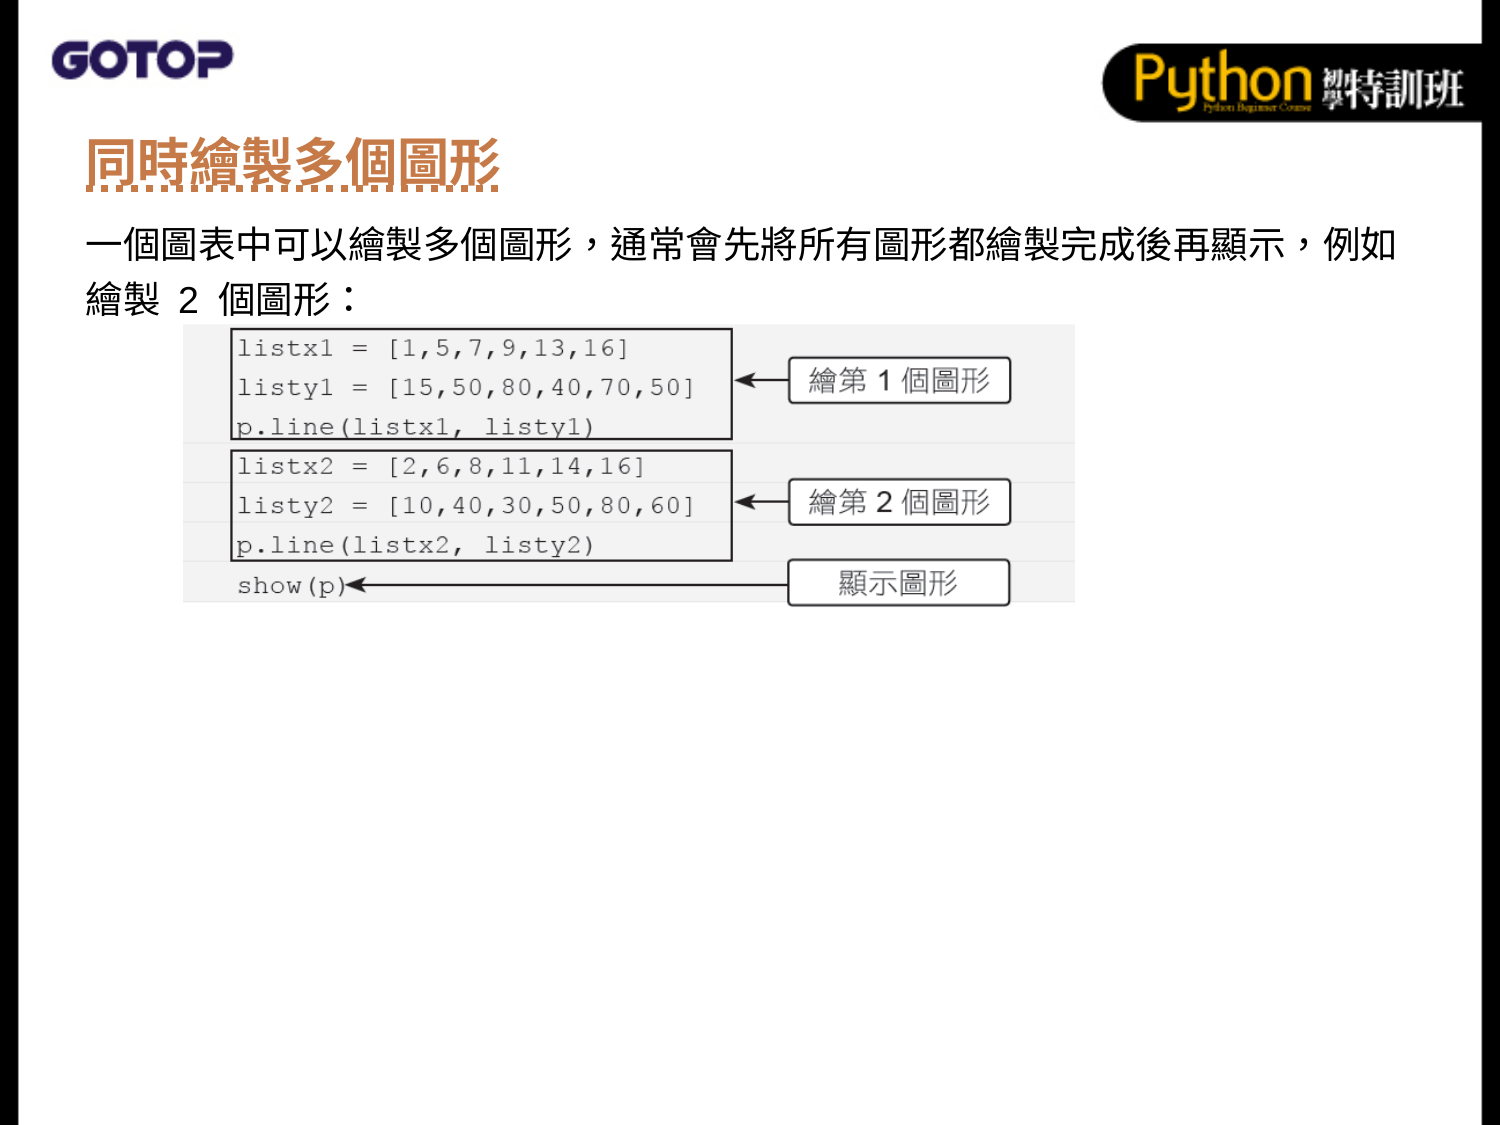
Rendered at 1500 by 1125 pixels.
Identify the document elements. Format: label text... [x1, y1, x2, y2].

list 同時繪製多個圖形 一個圖表中可以繪製多個圖形，通常會先將所有圖形都繪製完成後再顯示，例如繪製 2 個圖形： [70, 121, 1430, 1067]
picture [0, 0, 1500, 1125]
